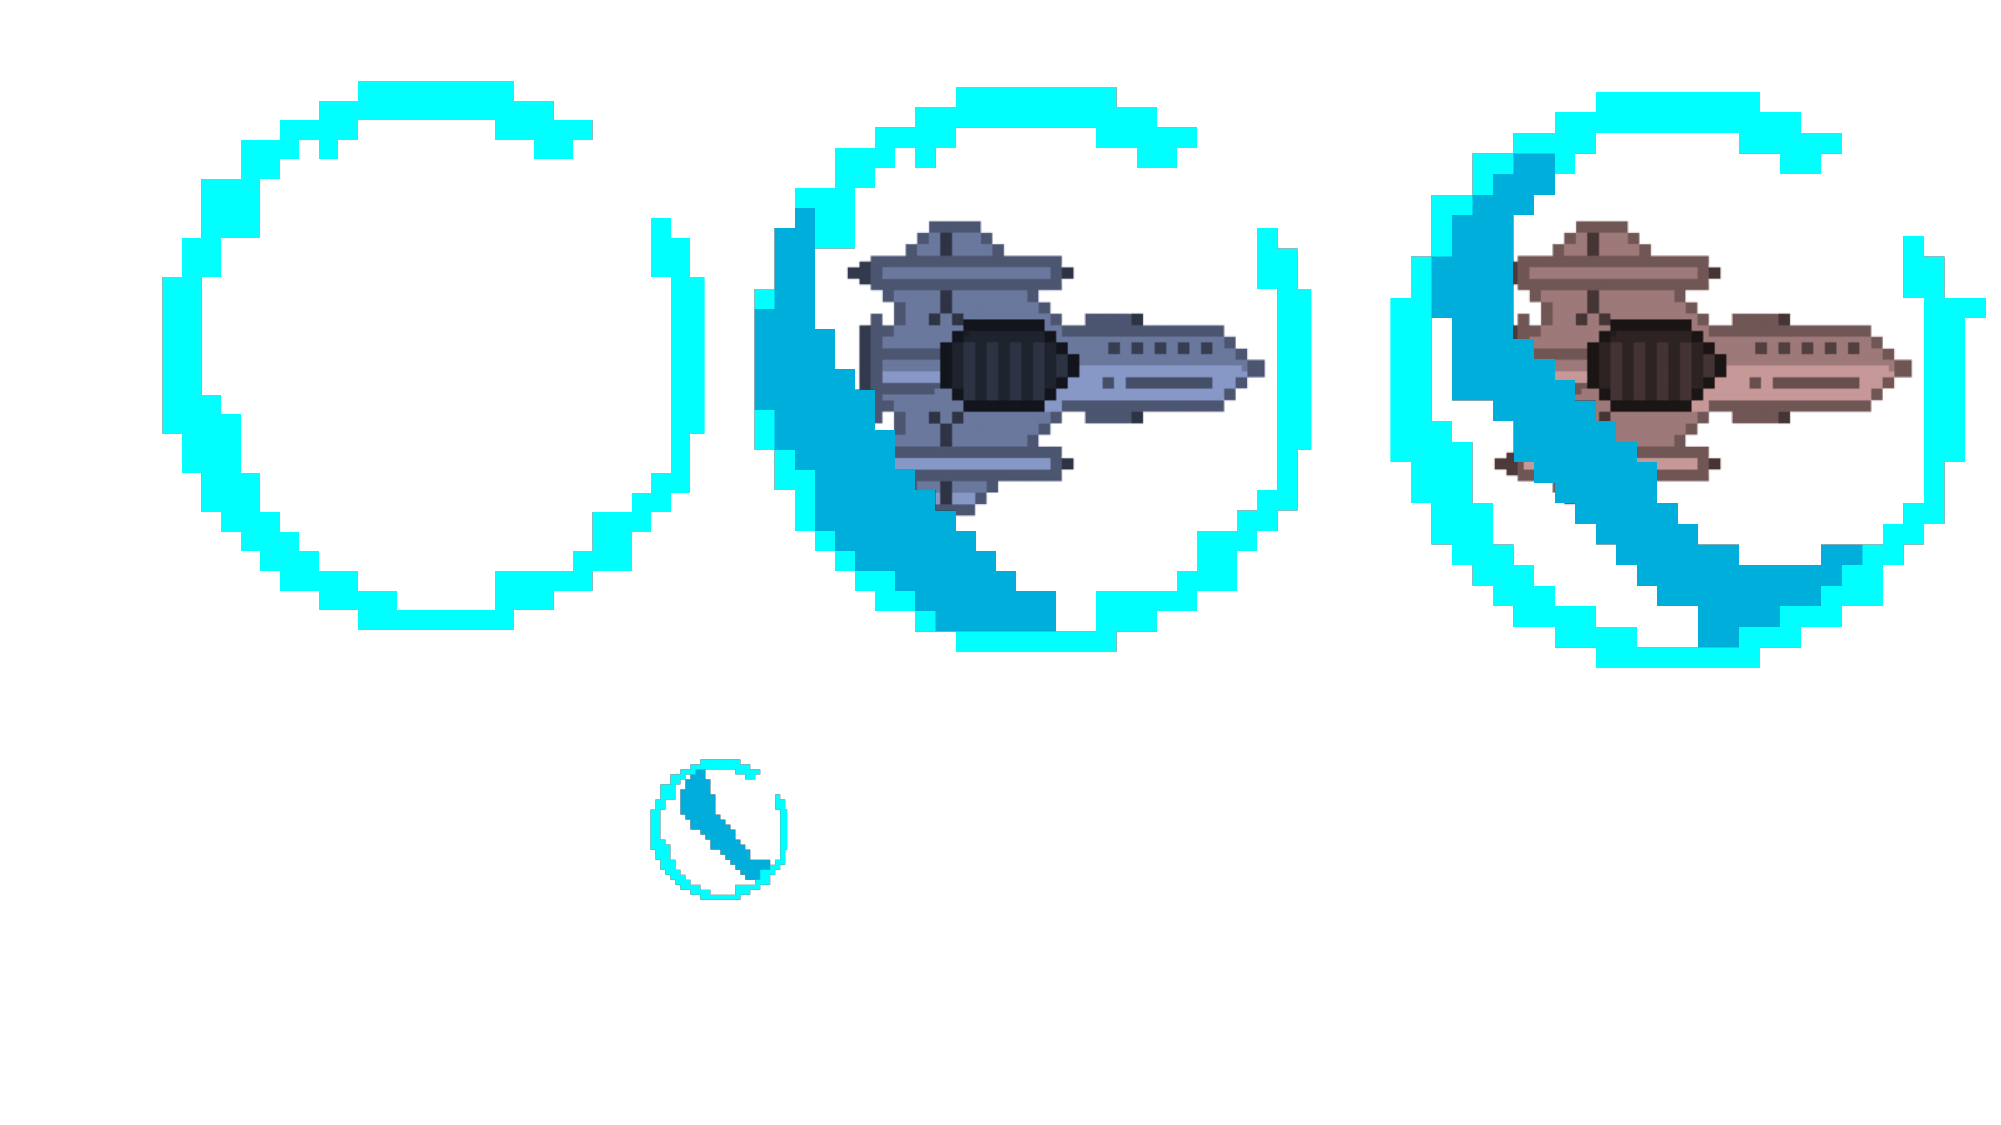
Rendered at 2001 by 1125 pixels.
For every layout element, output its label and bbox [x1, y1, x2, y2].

text_box [1390, 0, 1999, 894]
picture [149, 0, 788, 955]
text_box [740, 0, 1312, 873]
